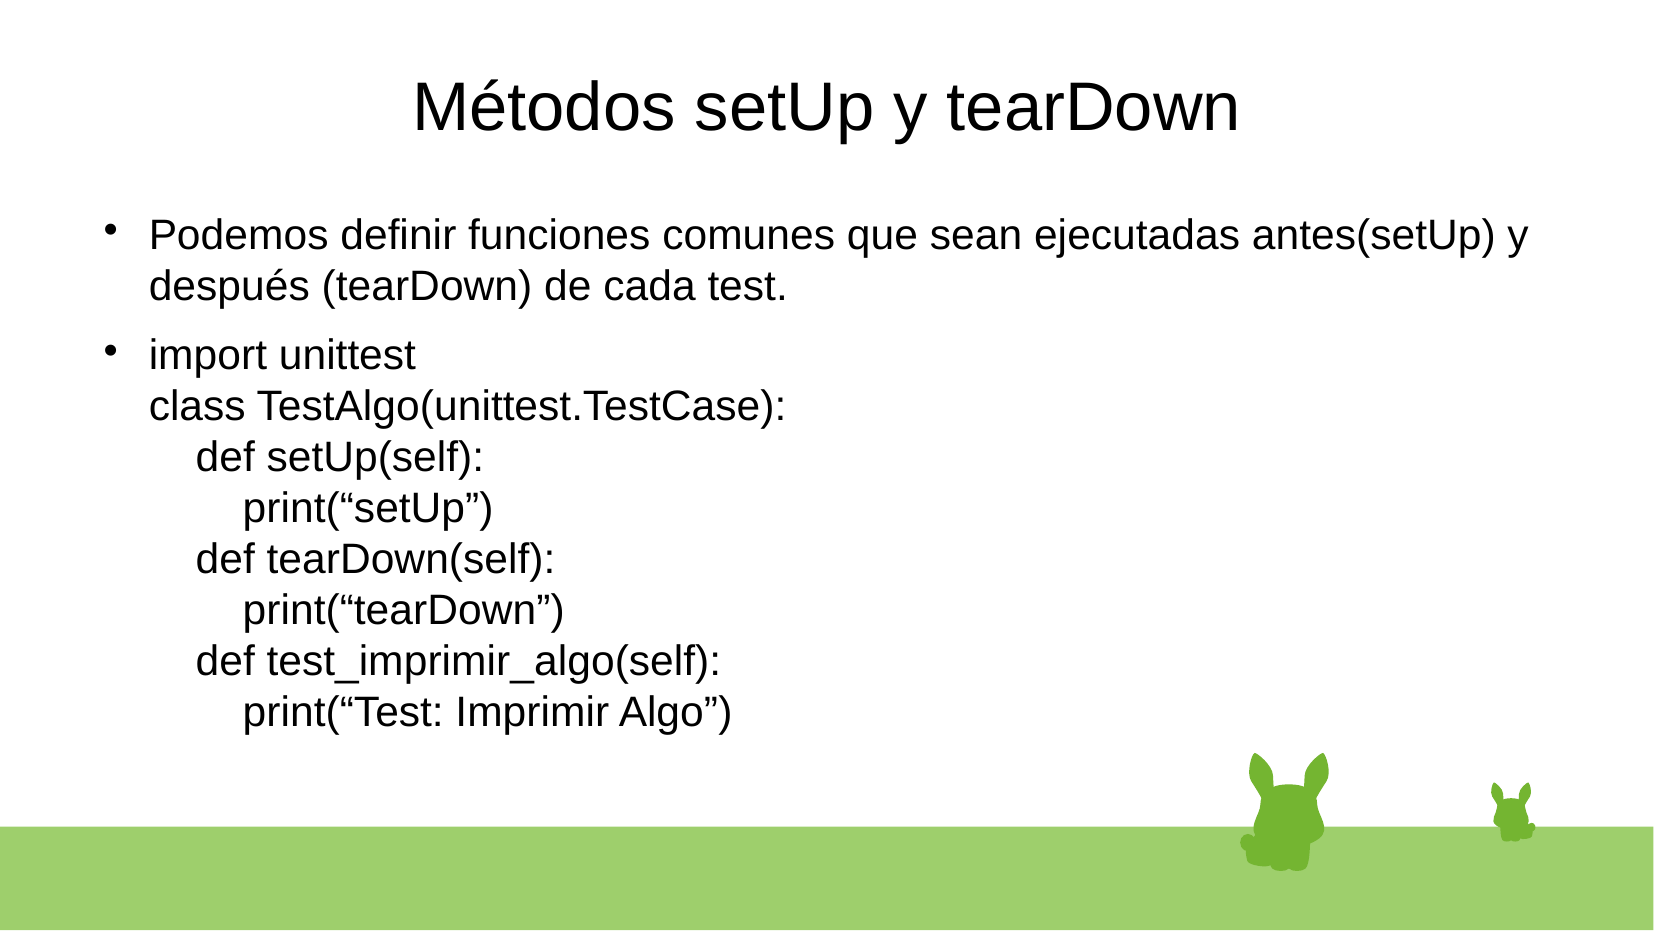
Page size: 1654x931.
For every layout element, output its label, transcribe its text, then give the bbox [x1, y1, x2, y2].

title Métodos setUp y tearDown [88, 29, 1565, 178]
list Podemos definir funciones comunes que sean ejecutadas antes(setUp) y después (tearDown) de cada test. import unittest class TestAlgo(unittest.TestCase): def setUp(self): print(“setUp”) def tearDown(self): print(“tearDown”) def test_imprimir_algo(self): print(“Test: Imprimir Algo”) [88, 206, 1565, 739]
